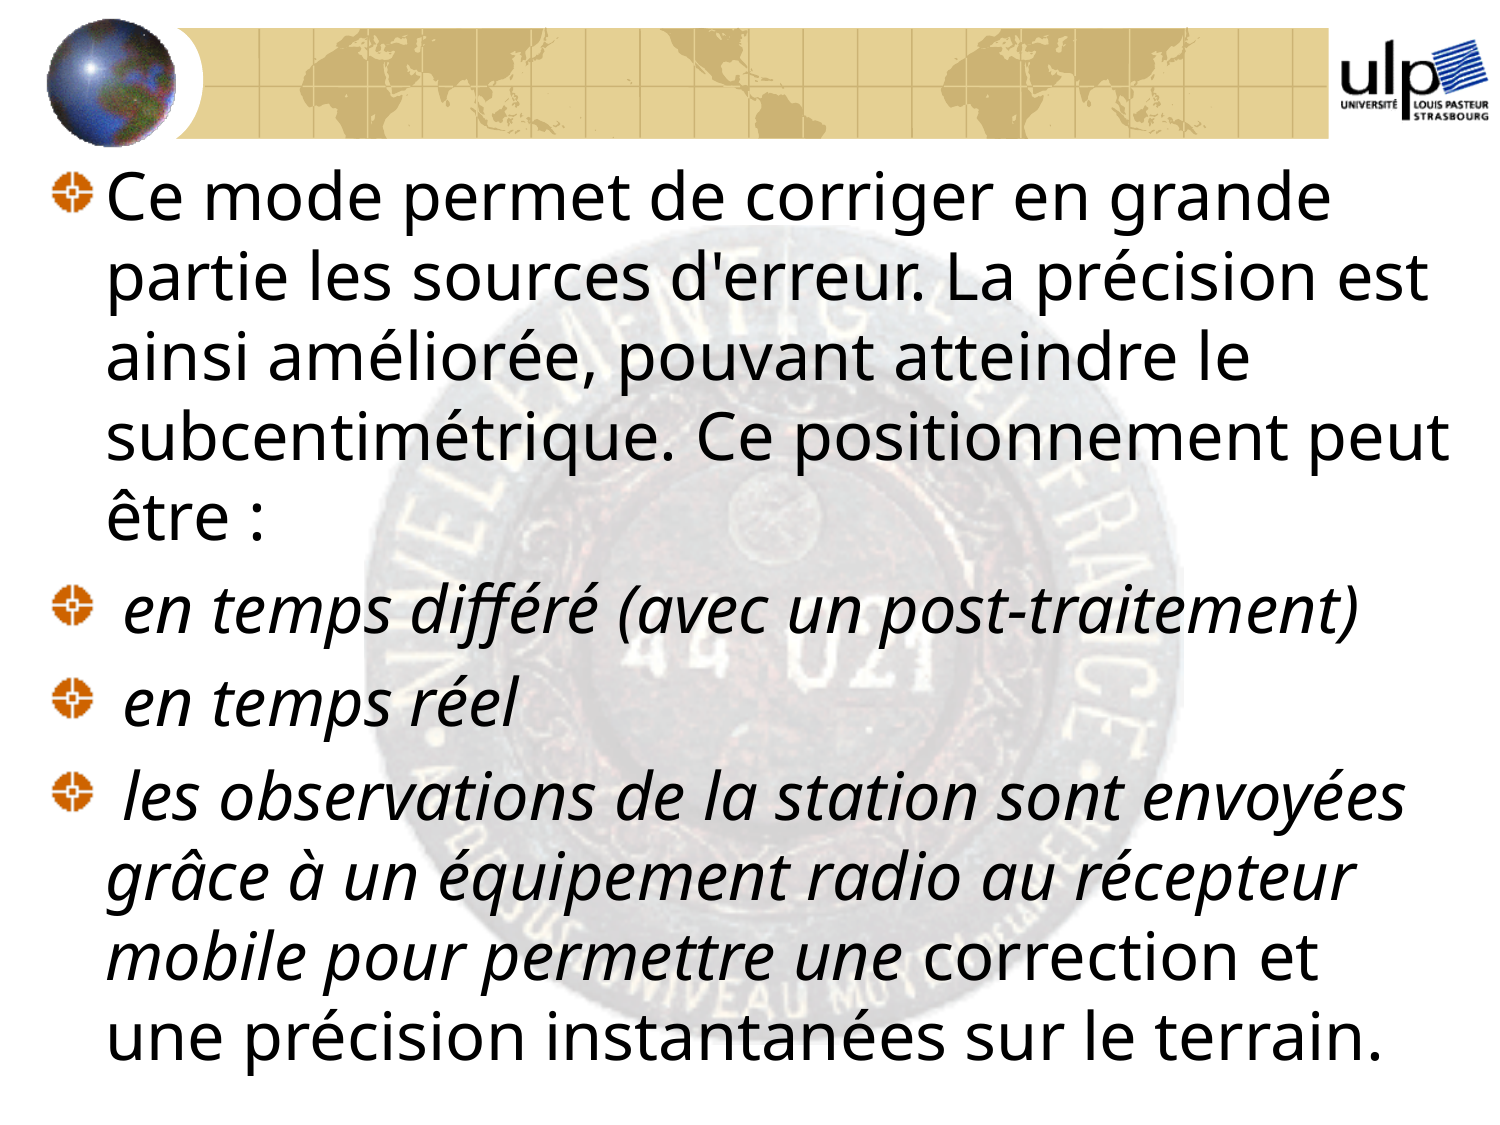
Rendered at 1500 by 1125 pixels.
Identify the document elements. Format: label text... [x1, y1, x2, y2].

picture [48, 170, 96, 218]
picture [48, 770, 96, 817]
picture [1341, 33, 1492, 132]
picture [42, 14, 190, 146]
picture [48, 676, 96, 724]
list Ce mode permet de corriger en grande partie les sources d'erreur. La précision est ainsi améliorée, pouvant atteindre le subcentimétrique. Ce positionnement peut être : en temps différé (avec un post-traitement) en temps réel les observations de la station sont envoyées grâce à un équipement radio au récepteur mobile pour permettre une correction et une précision instantanées sur le terrain. Principe de la mesure GPS Les pseudo-distances Positionnement autonome Positionnement différentiel La phase Mode statique Mode dynamique [33, 146, 1473, 1125]
picture [48, 583, 96, 631]
